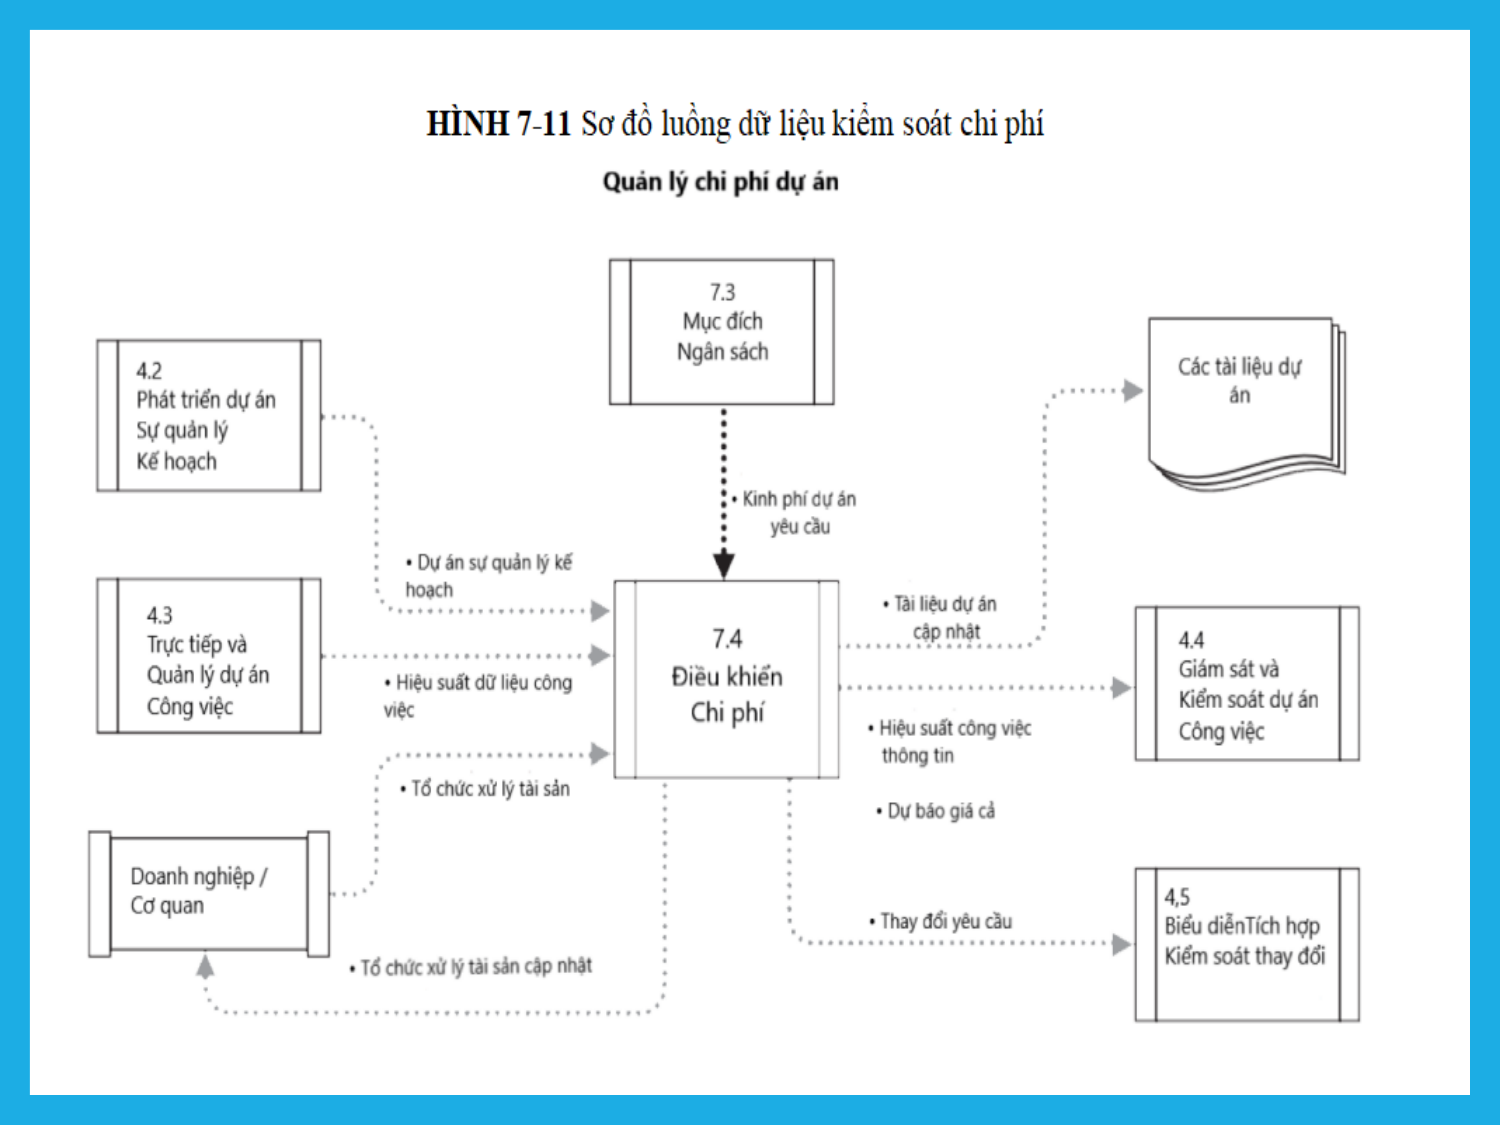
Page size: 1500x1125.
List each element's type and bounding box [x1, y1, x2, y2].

list [62, 62, 1447, 1077]
